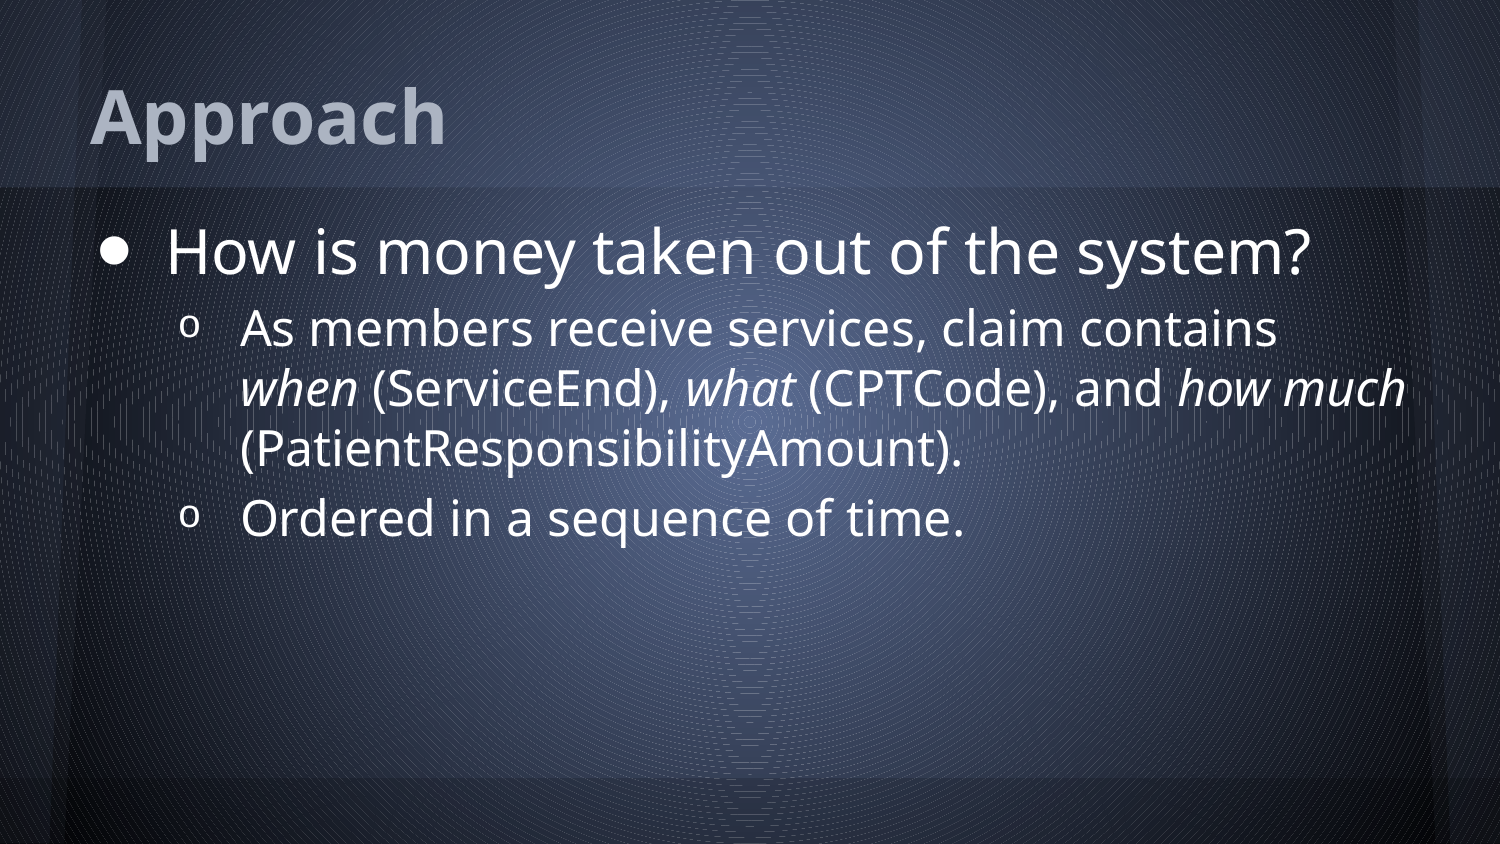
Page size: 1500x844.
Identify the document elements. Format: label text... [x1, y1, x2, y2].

title Approach [75, 33, 1425, 175]
list How is money taken out of the system? As members receive services, claim contains when (ServiceEnd), what (CPTCode), and how much (PatientResponsibilityAmount). Ordered in a sequence of time. [75, 196, 1425, 808]
